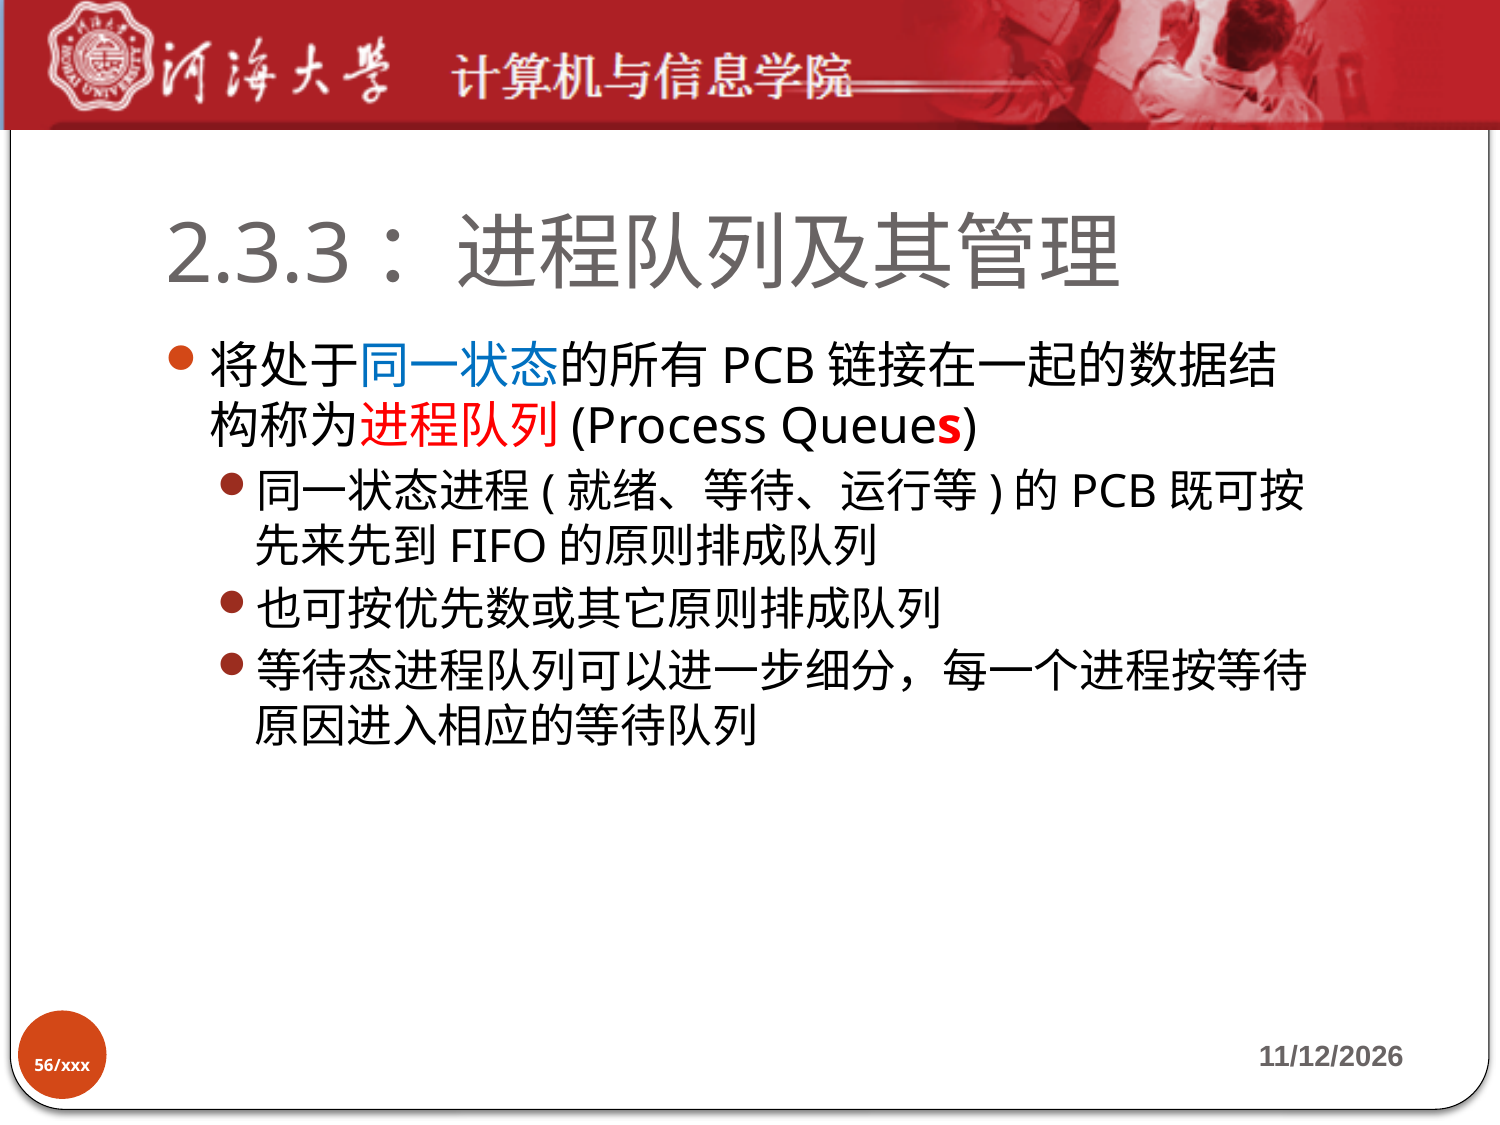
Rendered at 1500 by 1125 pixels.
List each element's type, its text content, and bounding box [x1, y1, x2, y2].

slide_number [1012, 1015, 1419, 1094]
picture [0, 0, 1500, 130]
slide_number 56/xxx [18, 1010, 107, 1099]
list 将处于同一状态的所有PCB链接在一起的数据结构称为进程队列(Process Queues) 同一状态进程(就绪、等待、运行等)的PCB既可按先来先到FIFO的原则排成队列 也可按优先数或其它原则排成队列 等待态进程队列可以进一步细分，每一个进程按等待原因进入相应的等待队列 [150, 326, 1329, 988]
title 2.3.3：进程队列及其管理 [150, 142, 1425, 315]
